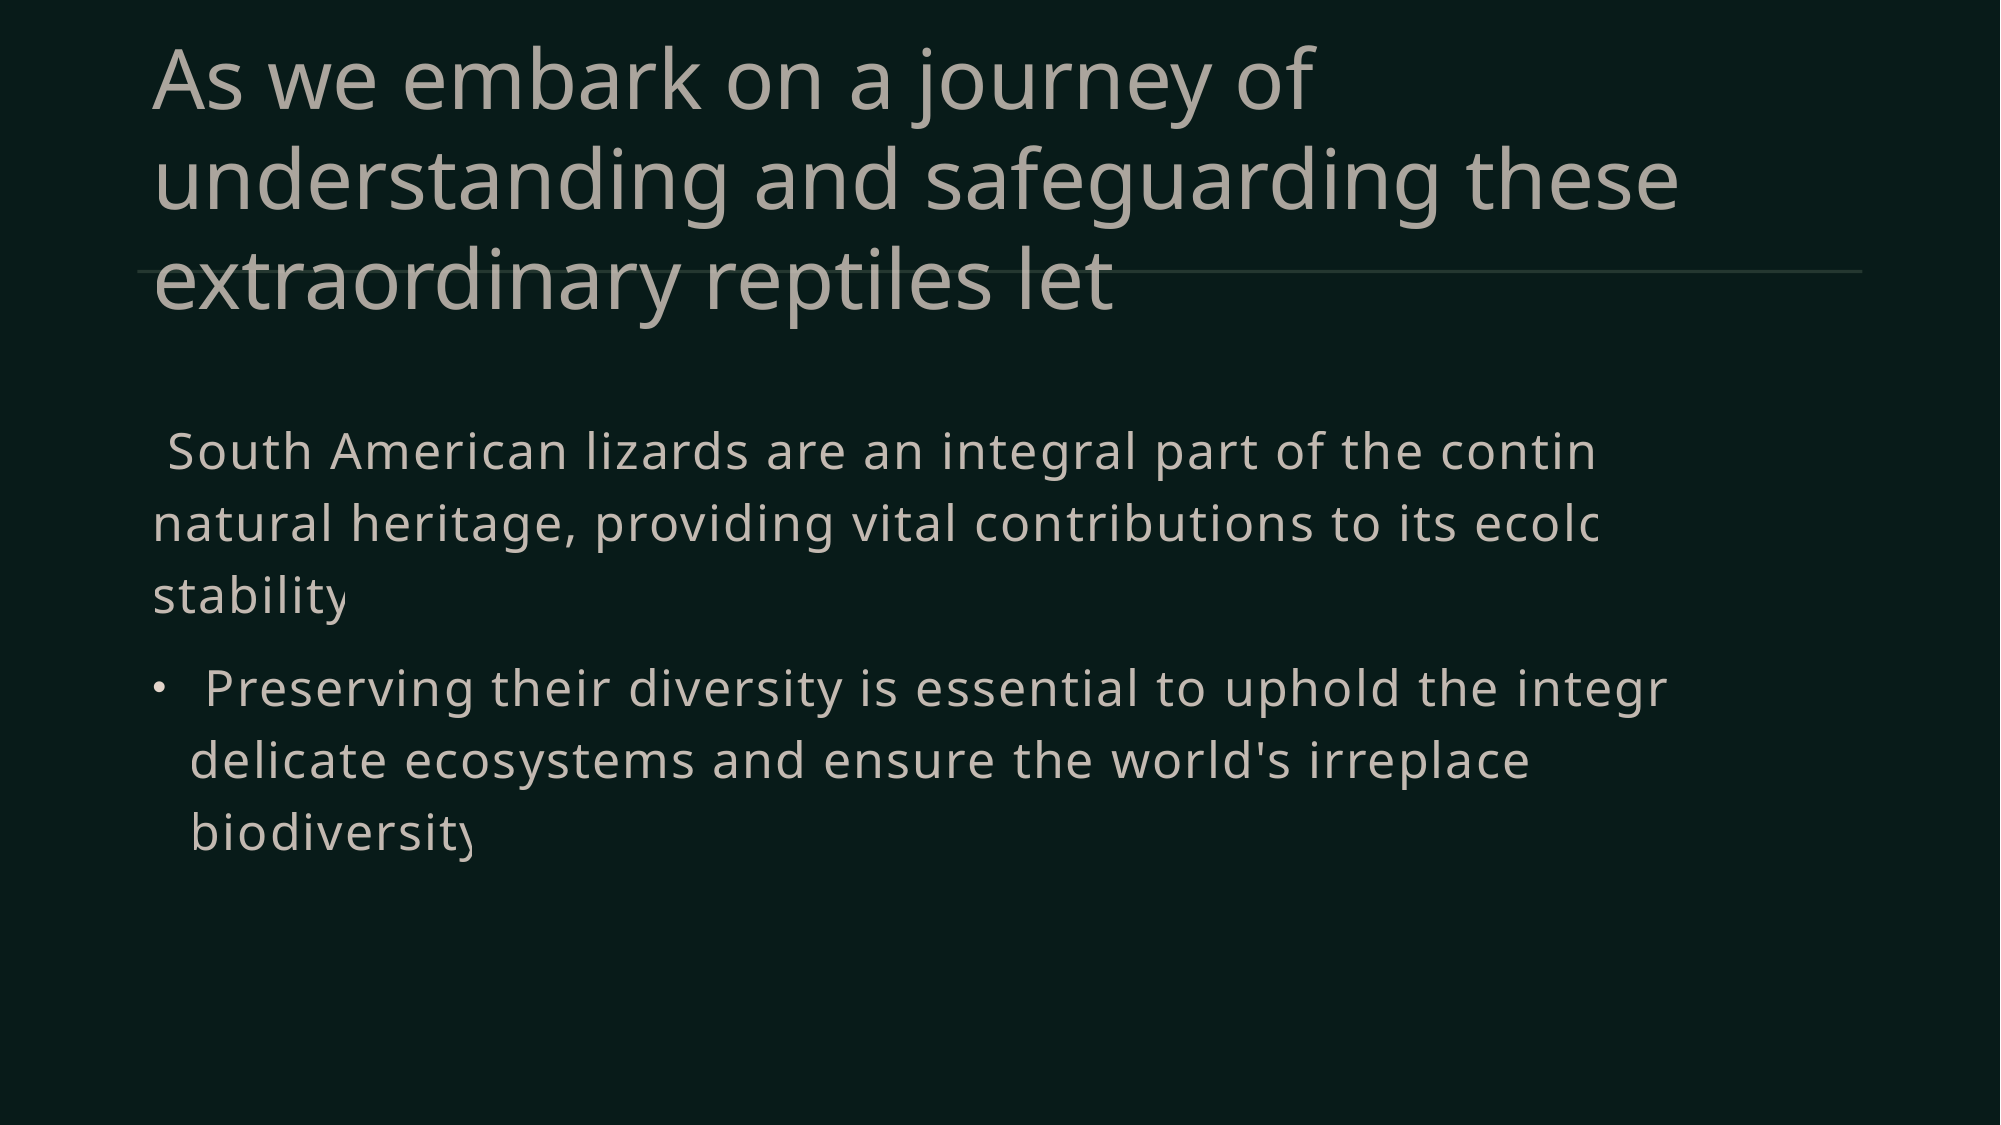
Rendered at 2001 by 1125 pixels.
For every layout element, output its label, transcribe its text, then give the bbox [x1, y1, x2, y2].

title As we embark on a journey of understanding and safeguarding these extraordinary reptiles let [137, 108, 1863, 244]
list South American lizards are an integral part of the continent's natural heritage, providing vital contributions to its ecological stability. Preserving their diversity is essential to uphold the integrity of delicate ecosystems and ensure the world's irreplaceable biodiversity. [137, 399, 1863, 982]
